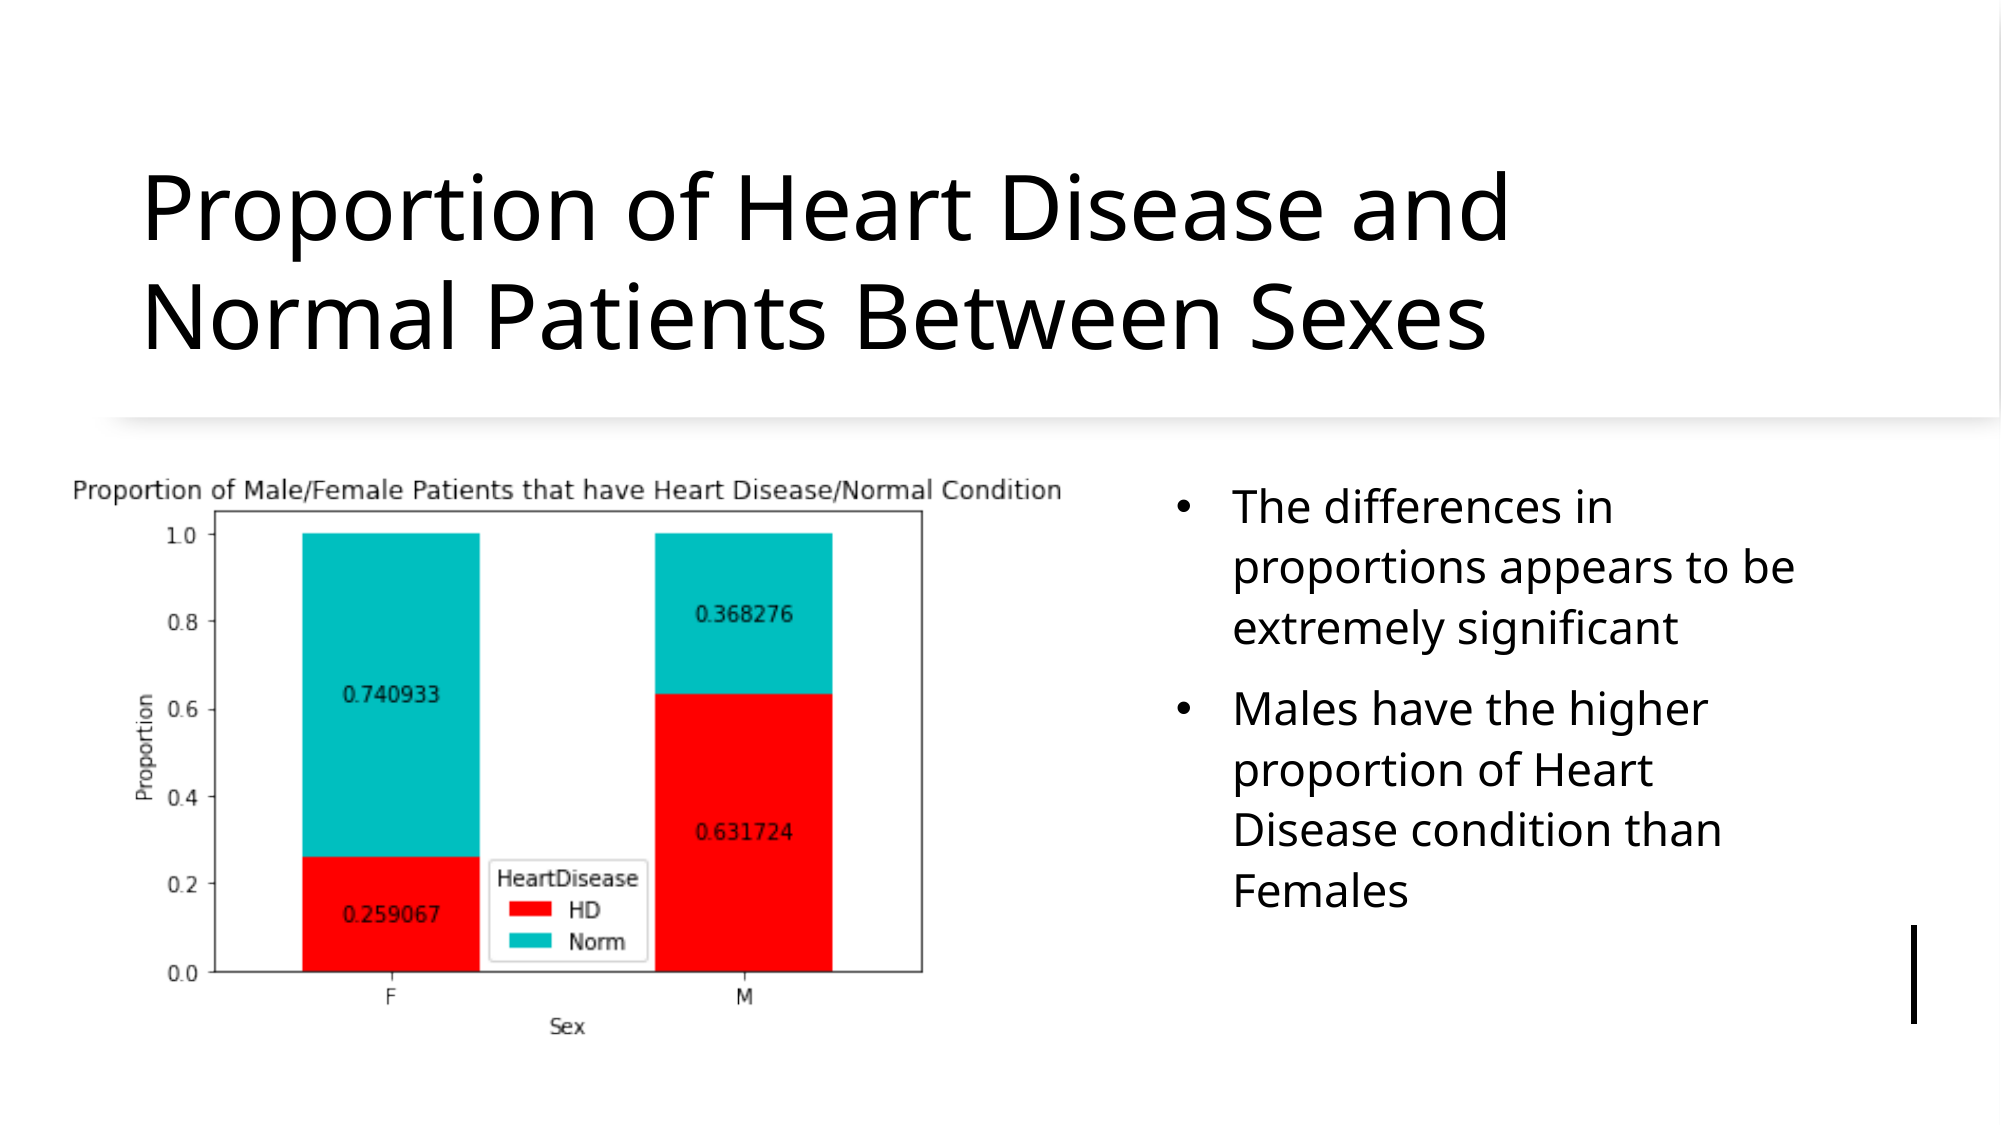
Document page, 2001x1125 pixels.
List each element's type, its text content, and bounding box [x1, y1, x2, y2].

title Proportion of Heart Disease and Normal Patients Between Sexes [124, 140, 1828, 376]
list The differences in proportions appears to be extremely significant Males have the higher proportion of Heart Disease condition than Females [1160, 464, 1828, 985]
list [58, 464, 1078, 1052]
